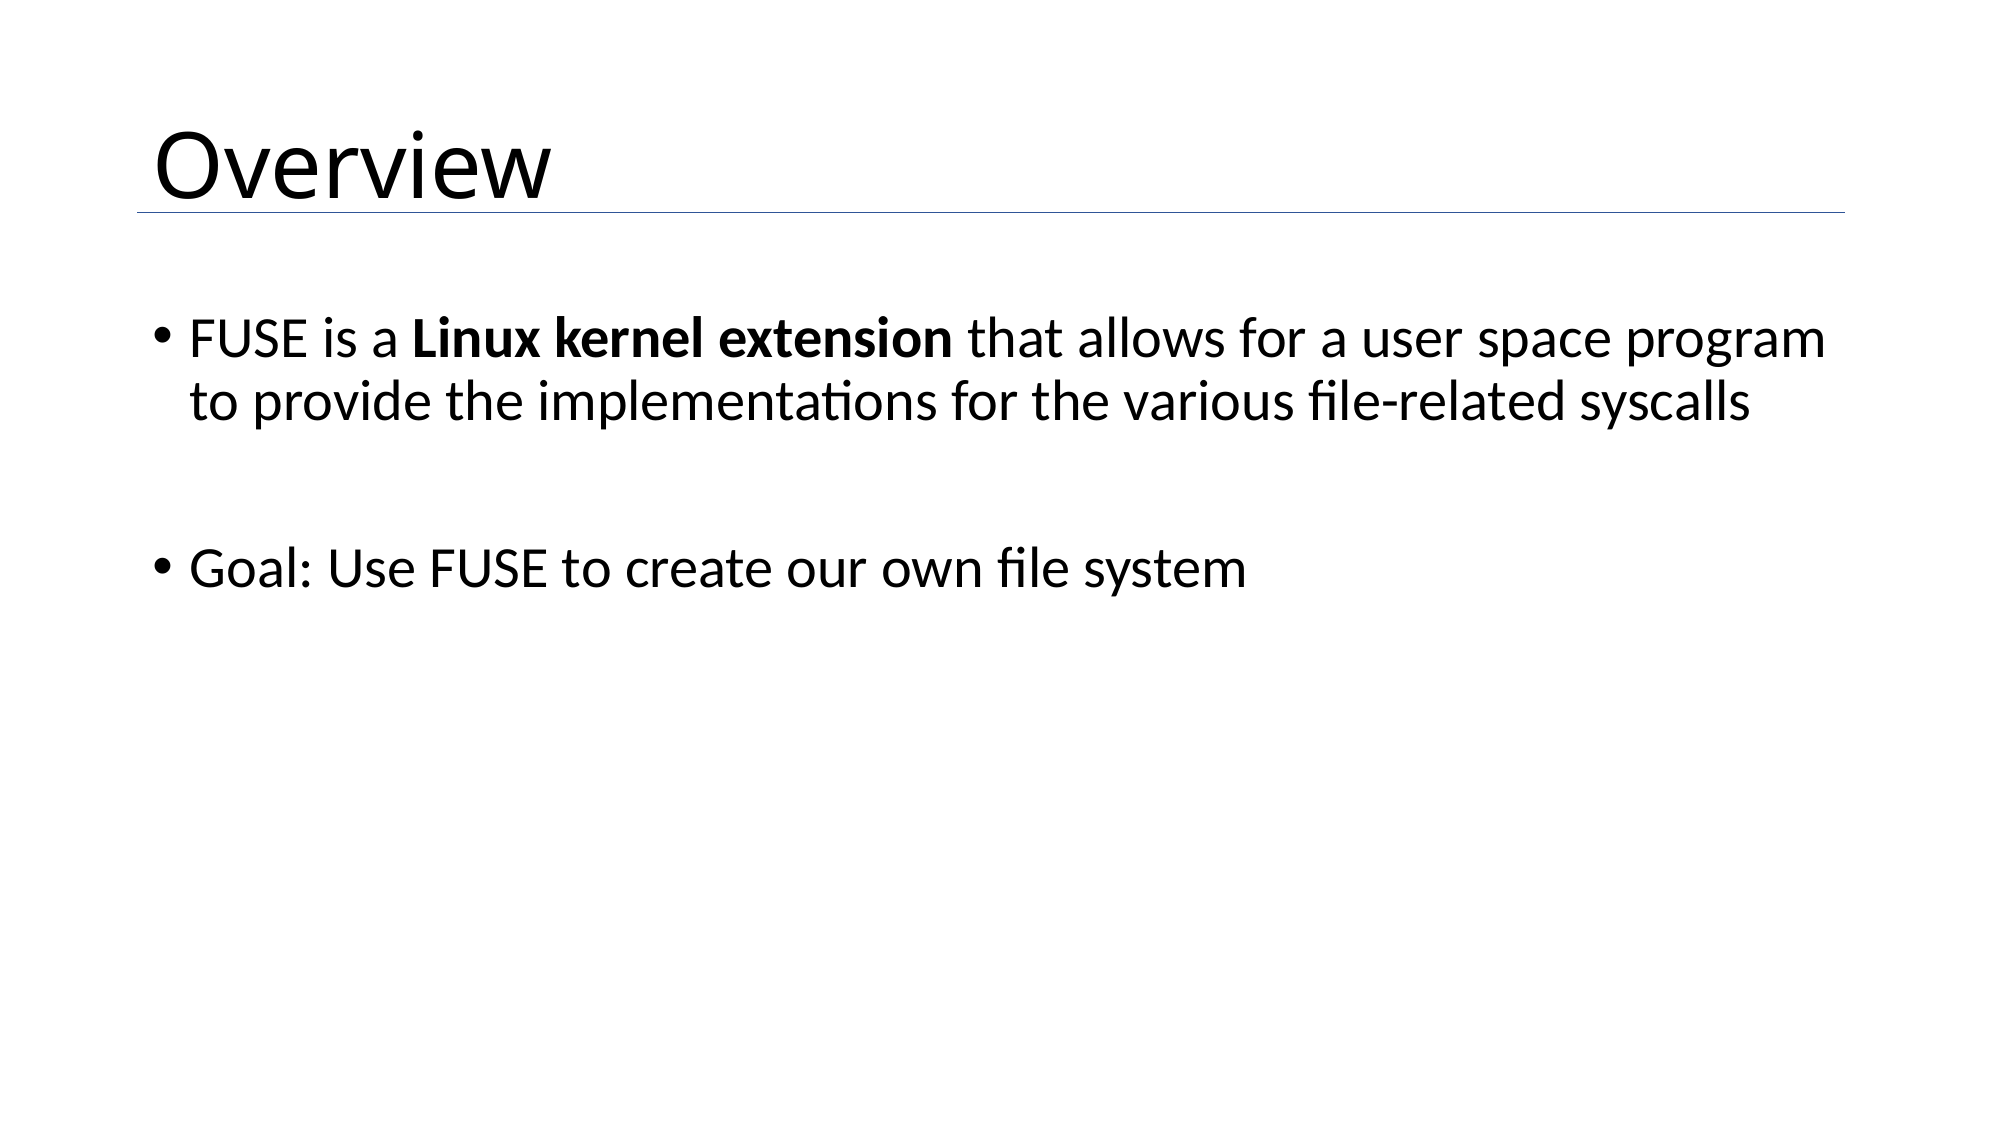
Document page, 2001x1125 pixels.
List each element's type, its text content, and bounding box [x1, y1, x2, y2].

list FUSE is a Linux kernel extension that allows for a user space program to provide the implementations for the various file-related syscalls Goal: Use FUSE to create our own file system [137, 299, 1863, 1014]
title Overview [137, 59, 1863, 278]
